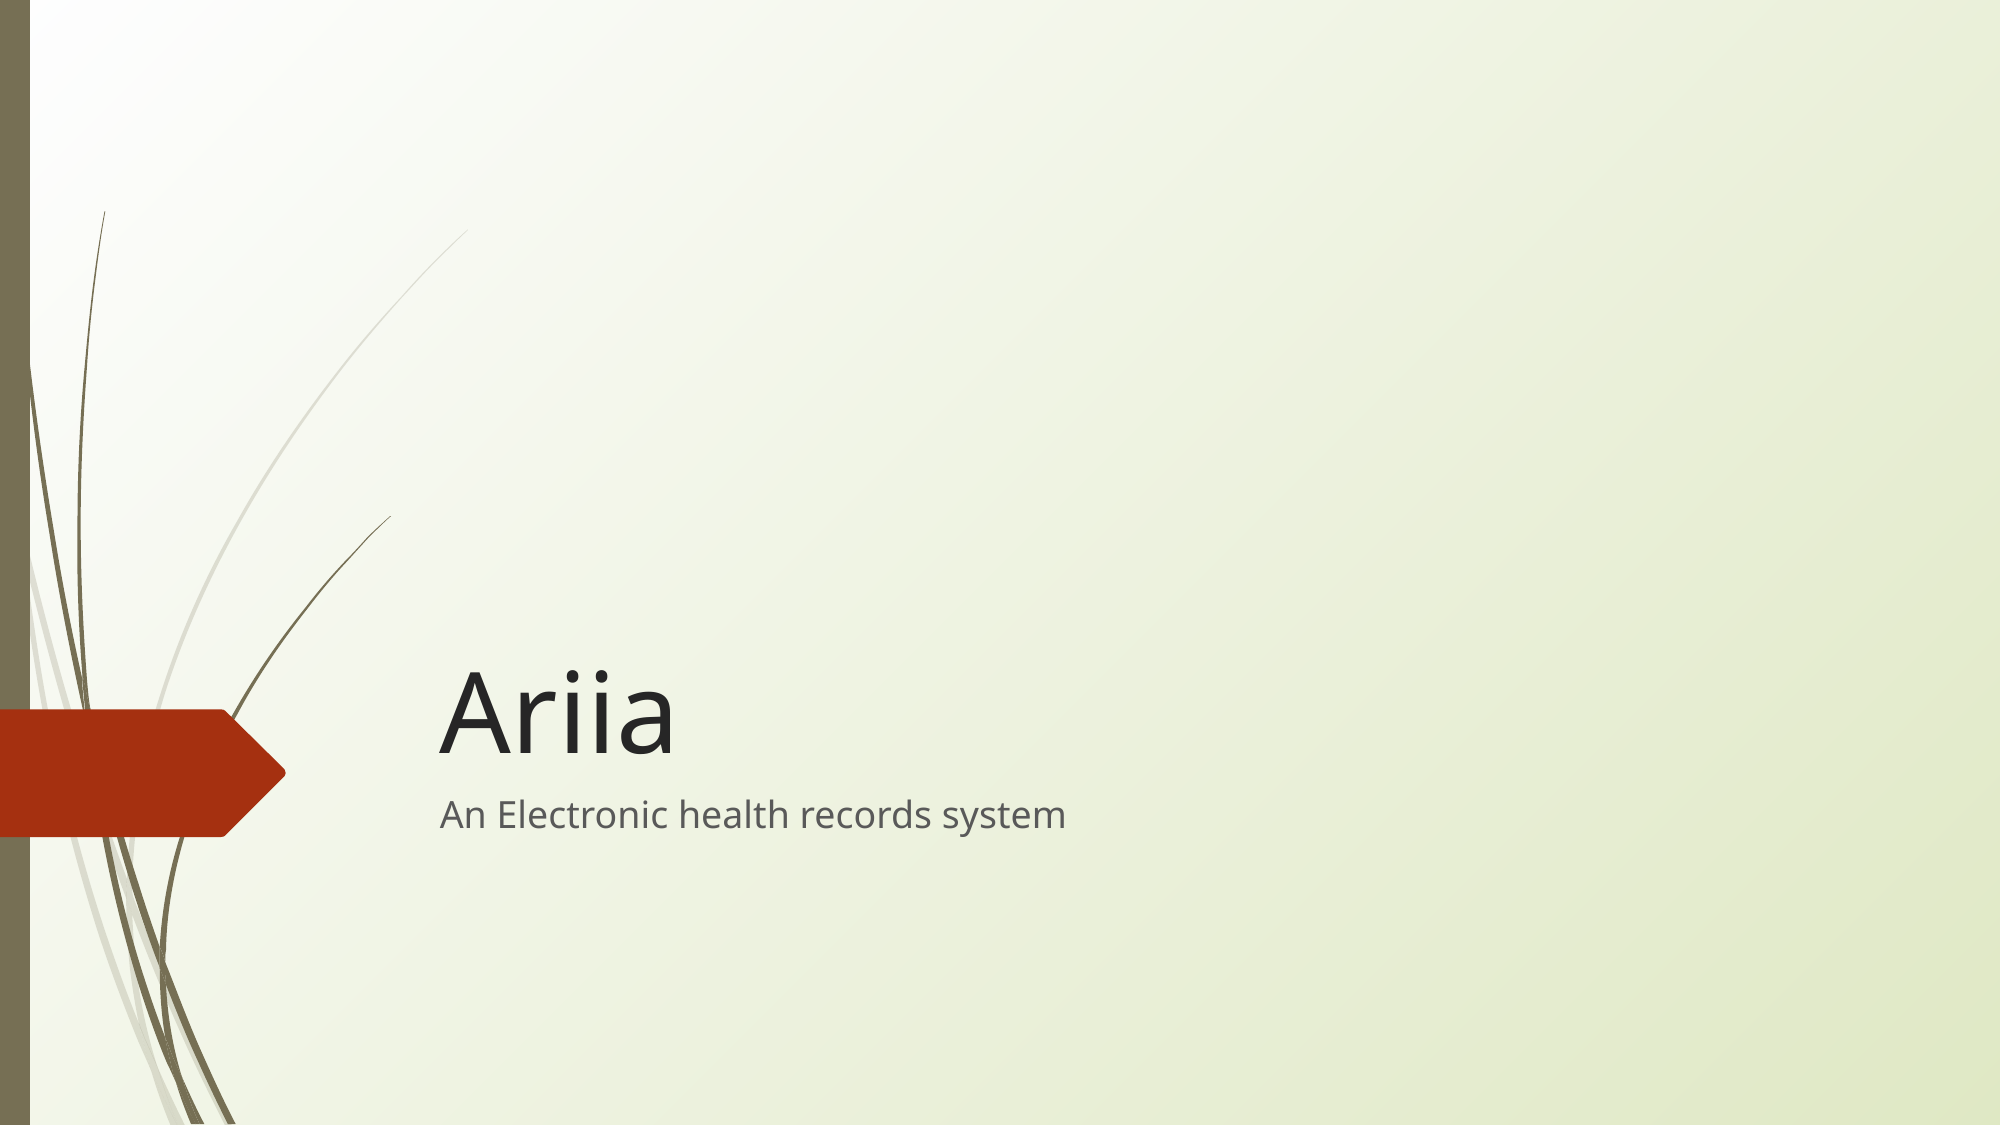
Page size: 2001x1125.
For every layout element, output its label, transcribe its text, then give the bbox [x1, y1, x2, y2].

title Ariia [424, 412, 1888, 783]
subtitle An Electronic health records system [424, 783, 1888, 969]
